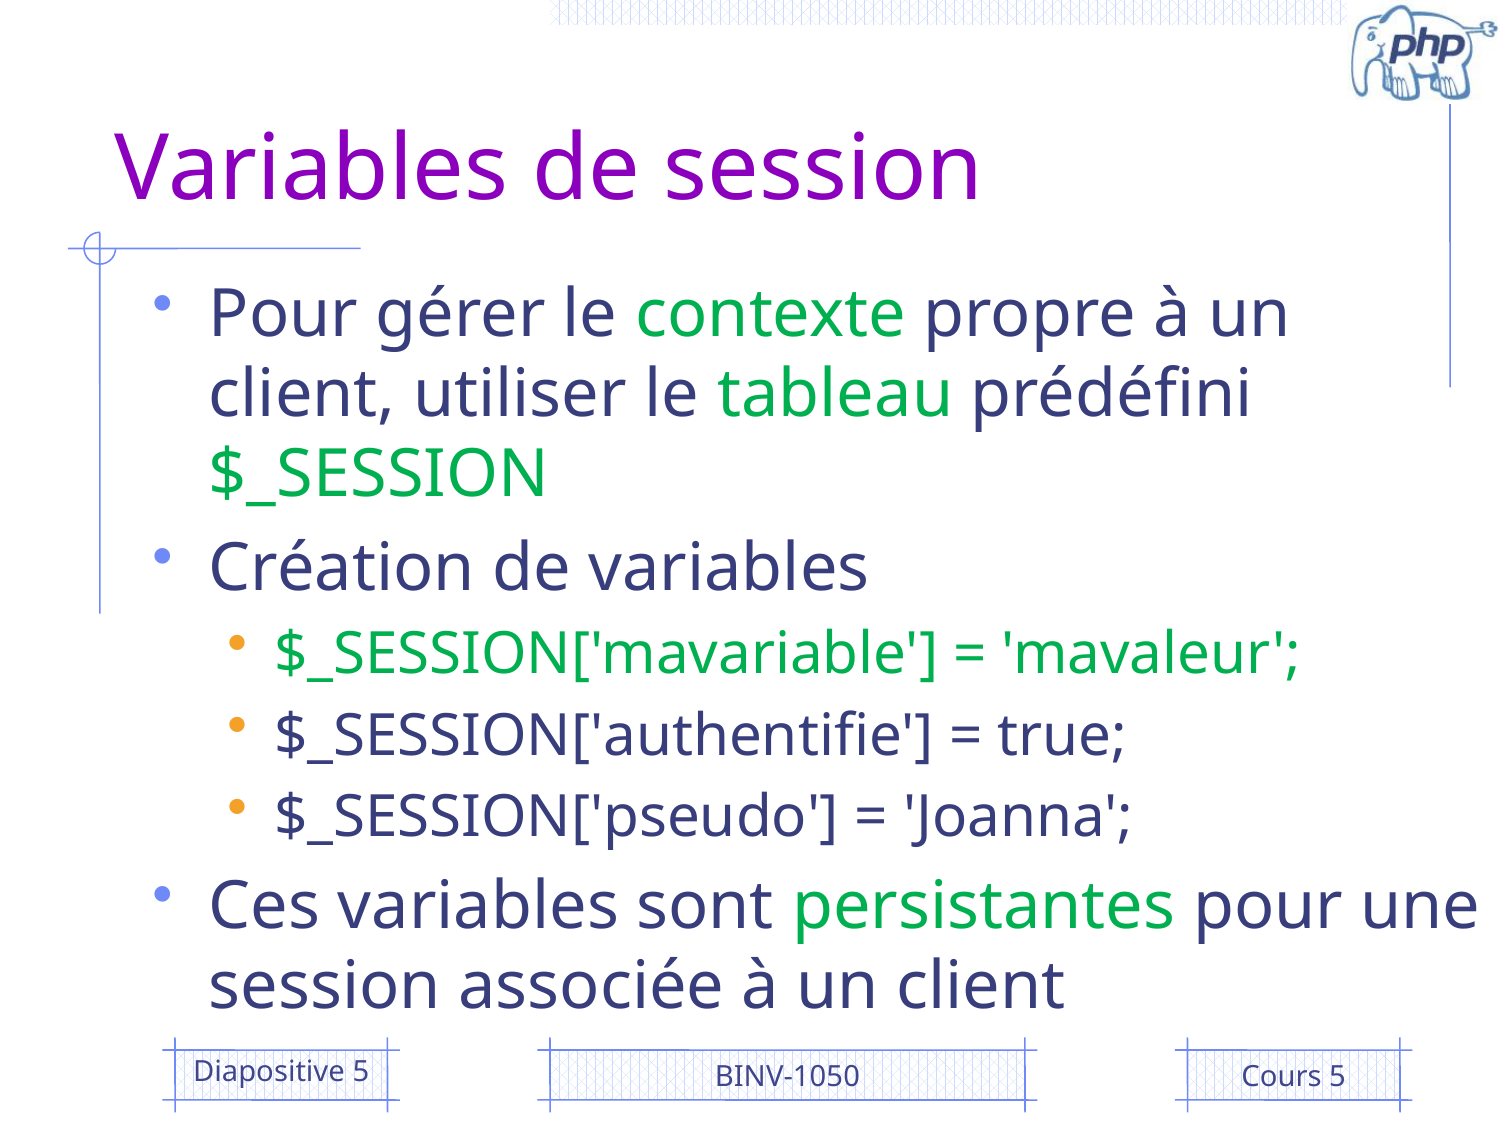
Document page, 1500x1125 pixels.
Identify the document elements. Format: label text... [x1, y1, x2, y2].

slide_number Cours 5 [1187, 1024, 1401, 1101]
picture [1347, 0, 1500, 104]
list Pour gérer le contexte propre à un client, utiliser le tableau prédéfini $_SESSION Création de variables $_SESSION['mavariable'] = 'mavaleur'; $_SESSION['authentifie'] = true; $_SESSION['pseudo'] = 'Joanna'; Ces variables sont persistantes pour une session associée à un client [137, 262, 1500, 1013]
footer BINV-1050 [549, 1024, 1026, 1101]
title Variables de session [99, 50, 1375, 225]
slide_number Diapositive 5 [149, 1024, 413, 1101]
